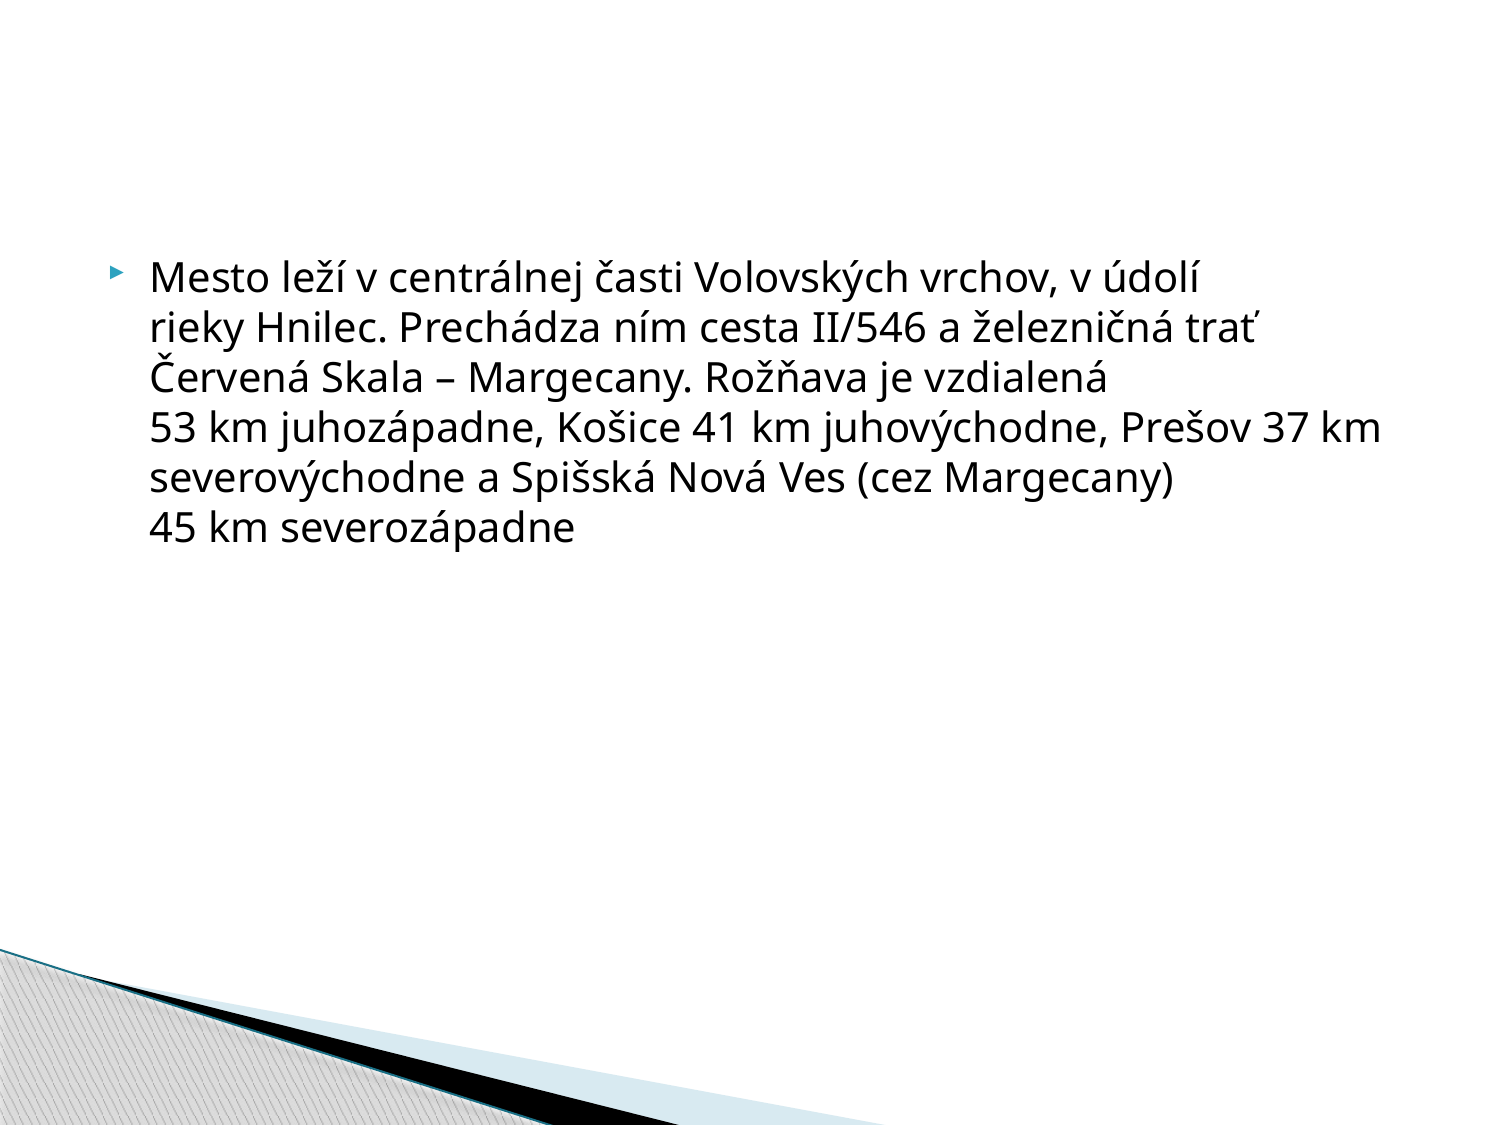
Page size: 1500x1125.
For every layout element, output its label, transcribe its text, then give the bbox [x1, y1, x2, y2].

list Mesto leží v centrálnej časti Volovských vrchov, v údolí rieky Hnilec. Prechádza ním cesta II/546 a železničná trať Červená Skala – Margecany. Rožňava je vzdialená 53 km juhozápadne, Košice 41 km juhovýchodne, Prešov 37 km severovýchodne a Spišská Nová Ves (cez Margecany) 45 km severozápadne [75, 243, 1425, 986]
